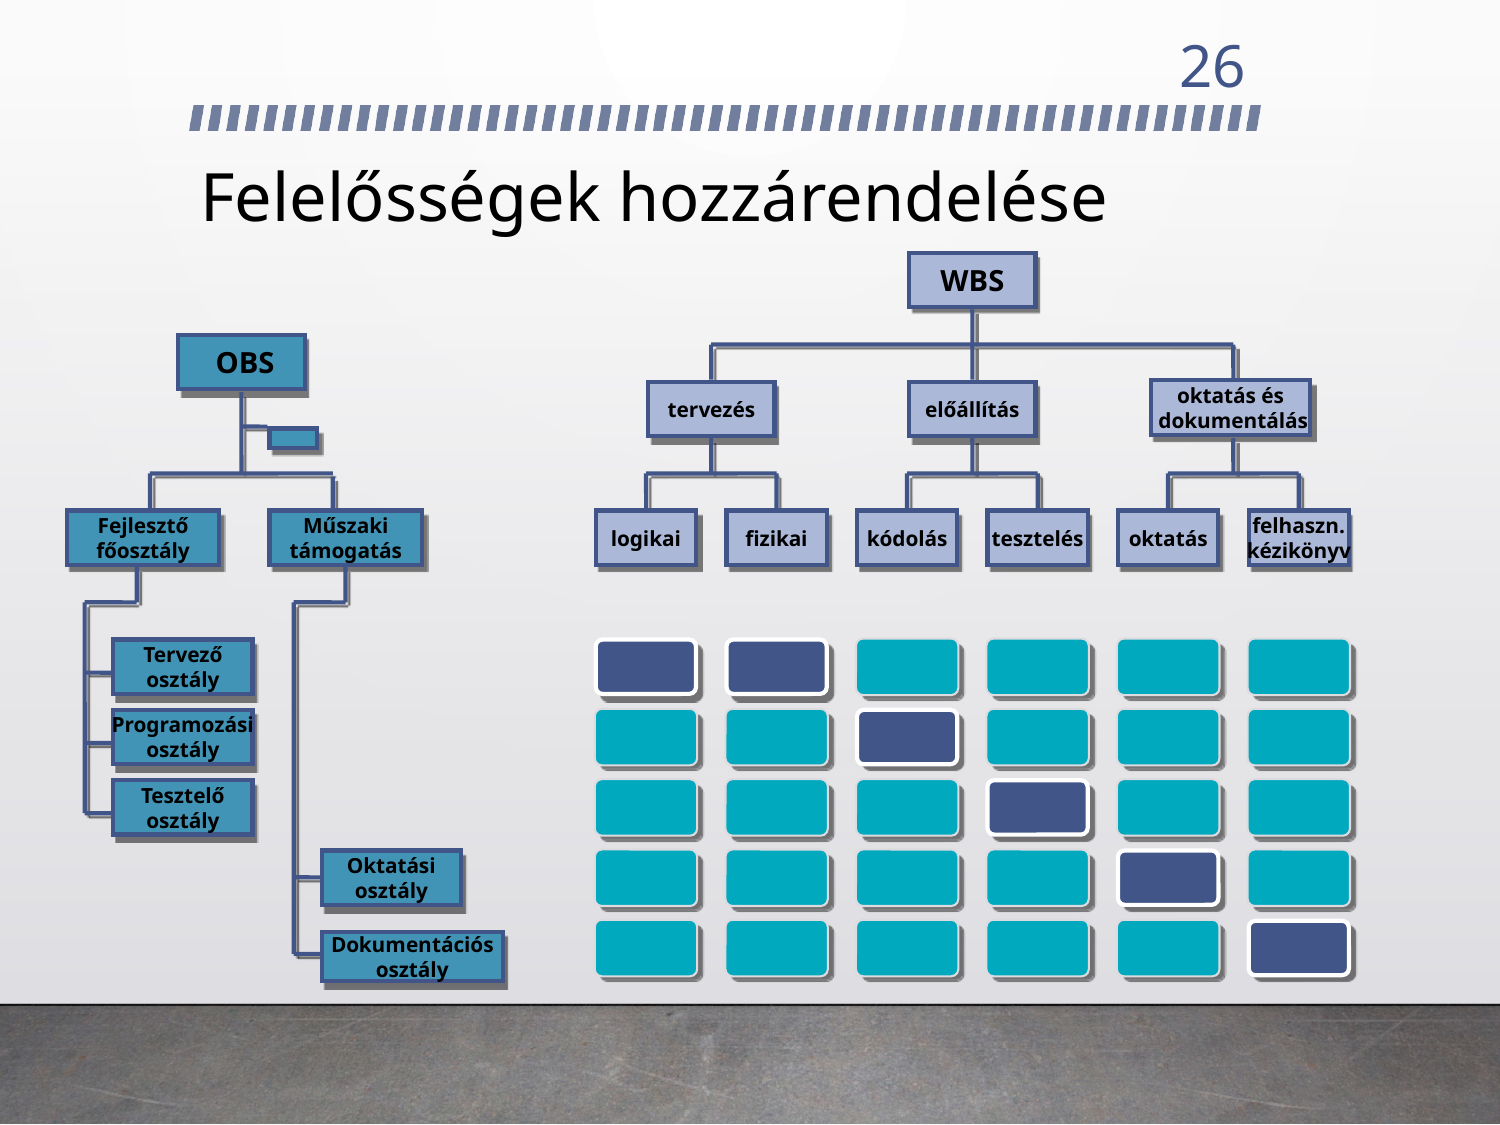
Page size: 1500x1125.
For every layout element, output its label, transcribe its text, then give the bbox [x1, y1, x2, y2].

text_box Fejlesztő főosztály [66, 510, 220, 565]
text_box [1117, 850, 1219, 905]
slide_number 26 [1130, 21, 1262, 105]
text_box [986, 638, 1089, 696]
text_box oktatás és dokumentálás [1150, 380, 1310, 435]
text_box [855, 638, 959, 696]
text_box kódolás [856, 510, 958, 565]
text_box felhaszn. kézikönyv [1248, 510, 1349, 565]
text_box [269, 428, 318, 448]
text_box [986, 849, 1089, 907]
title Felelősségek hozzárendelése [185, 156, 1264, 329]
text_box [855, 849, 959, 907]
text_box Műszaki támogatás [269, 510, 423, 565]
text_box [1247, 638, 1351, 696]
text_box tervezés [648, 381, 775, 437]
text_box [594, 849, 698, 907]
text_box [1247, 779, 1351, 836]
text_box [1247, 708, 1351, 766]
text_box tesztelés [987, 510, 1088, 565]
text_box [725, 849, 828, 907]
text_box Oktatási osztály [321, 850, 461, 905]
text_box [986, 708, 1089, 766]
text_box Tervező osztály [112, 639, 253, 694]
text_box [726, 639, 827, 694]
text_box [595, 639, 697, 694]
text_box [1248, 920, 1349, 976]
text_box [856, 709, 958, 765]
text_box logikai [595, 510, 696, 565]
text_box [1116, 708, 1220, 766]
text_box [855, 779, 959, 836]
text_box [725, 779, 828, 836]
text_box oktatás [1117, 510, 1219, 565]
text_box előállítás [909, 381, 1036, 437]
text_box [1116, 779, 1220, 836]
text_box WBS [909, 252, 1036, 307]
text_box [725, 919, 828, 977]
text_box [594, 708, 698, 766]
text_box [594, 779, 698, 836]
picture [0, 1004, 1500, 1124]
text_box [725, 708, 828, 766]
text_box [855, 919, 959, 977]
text_box OBS [178, 334, 305, 390]
text_box [986, 919, 1089, 977]
text_box Tesztelő osztály [112, 780, 253, 835]
text_box fizikai [726, 510, 827, 565]
text_box Dokumentációs osztály [321, 931, 503, 982]
text_box [1116, 919, 1220, 977]
text_box Programozási osztály [112, 709, 253, 765]
text_box [987, 780, 1088, 835]
text_box [594, 919, 698, 977]
text_box [1116, 638, 1220, 696]
text_box [1247, 849, 1351, 907]
